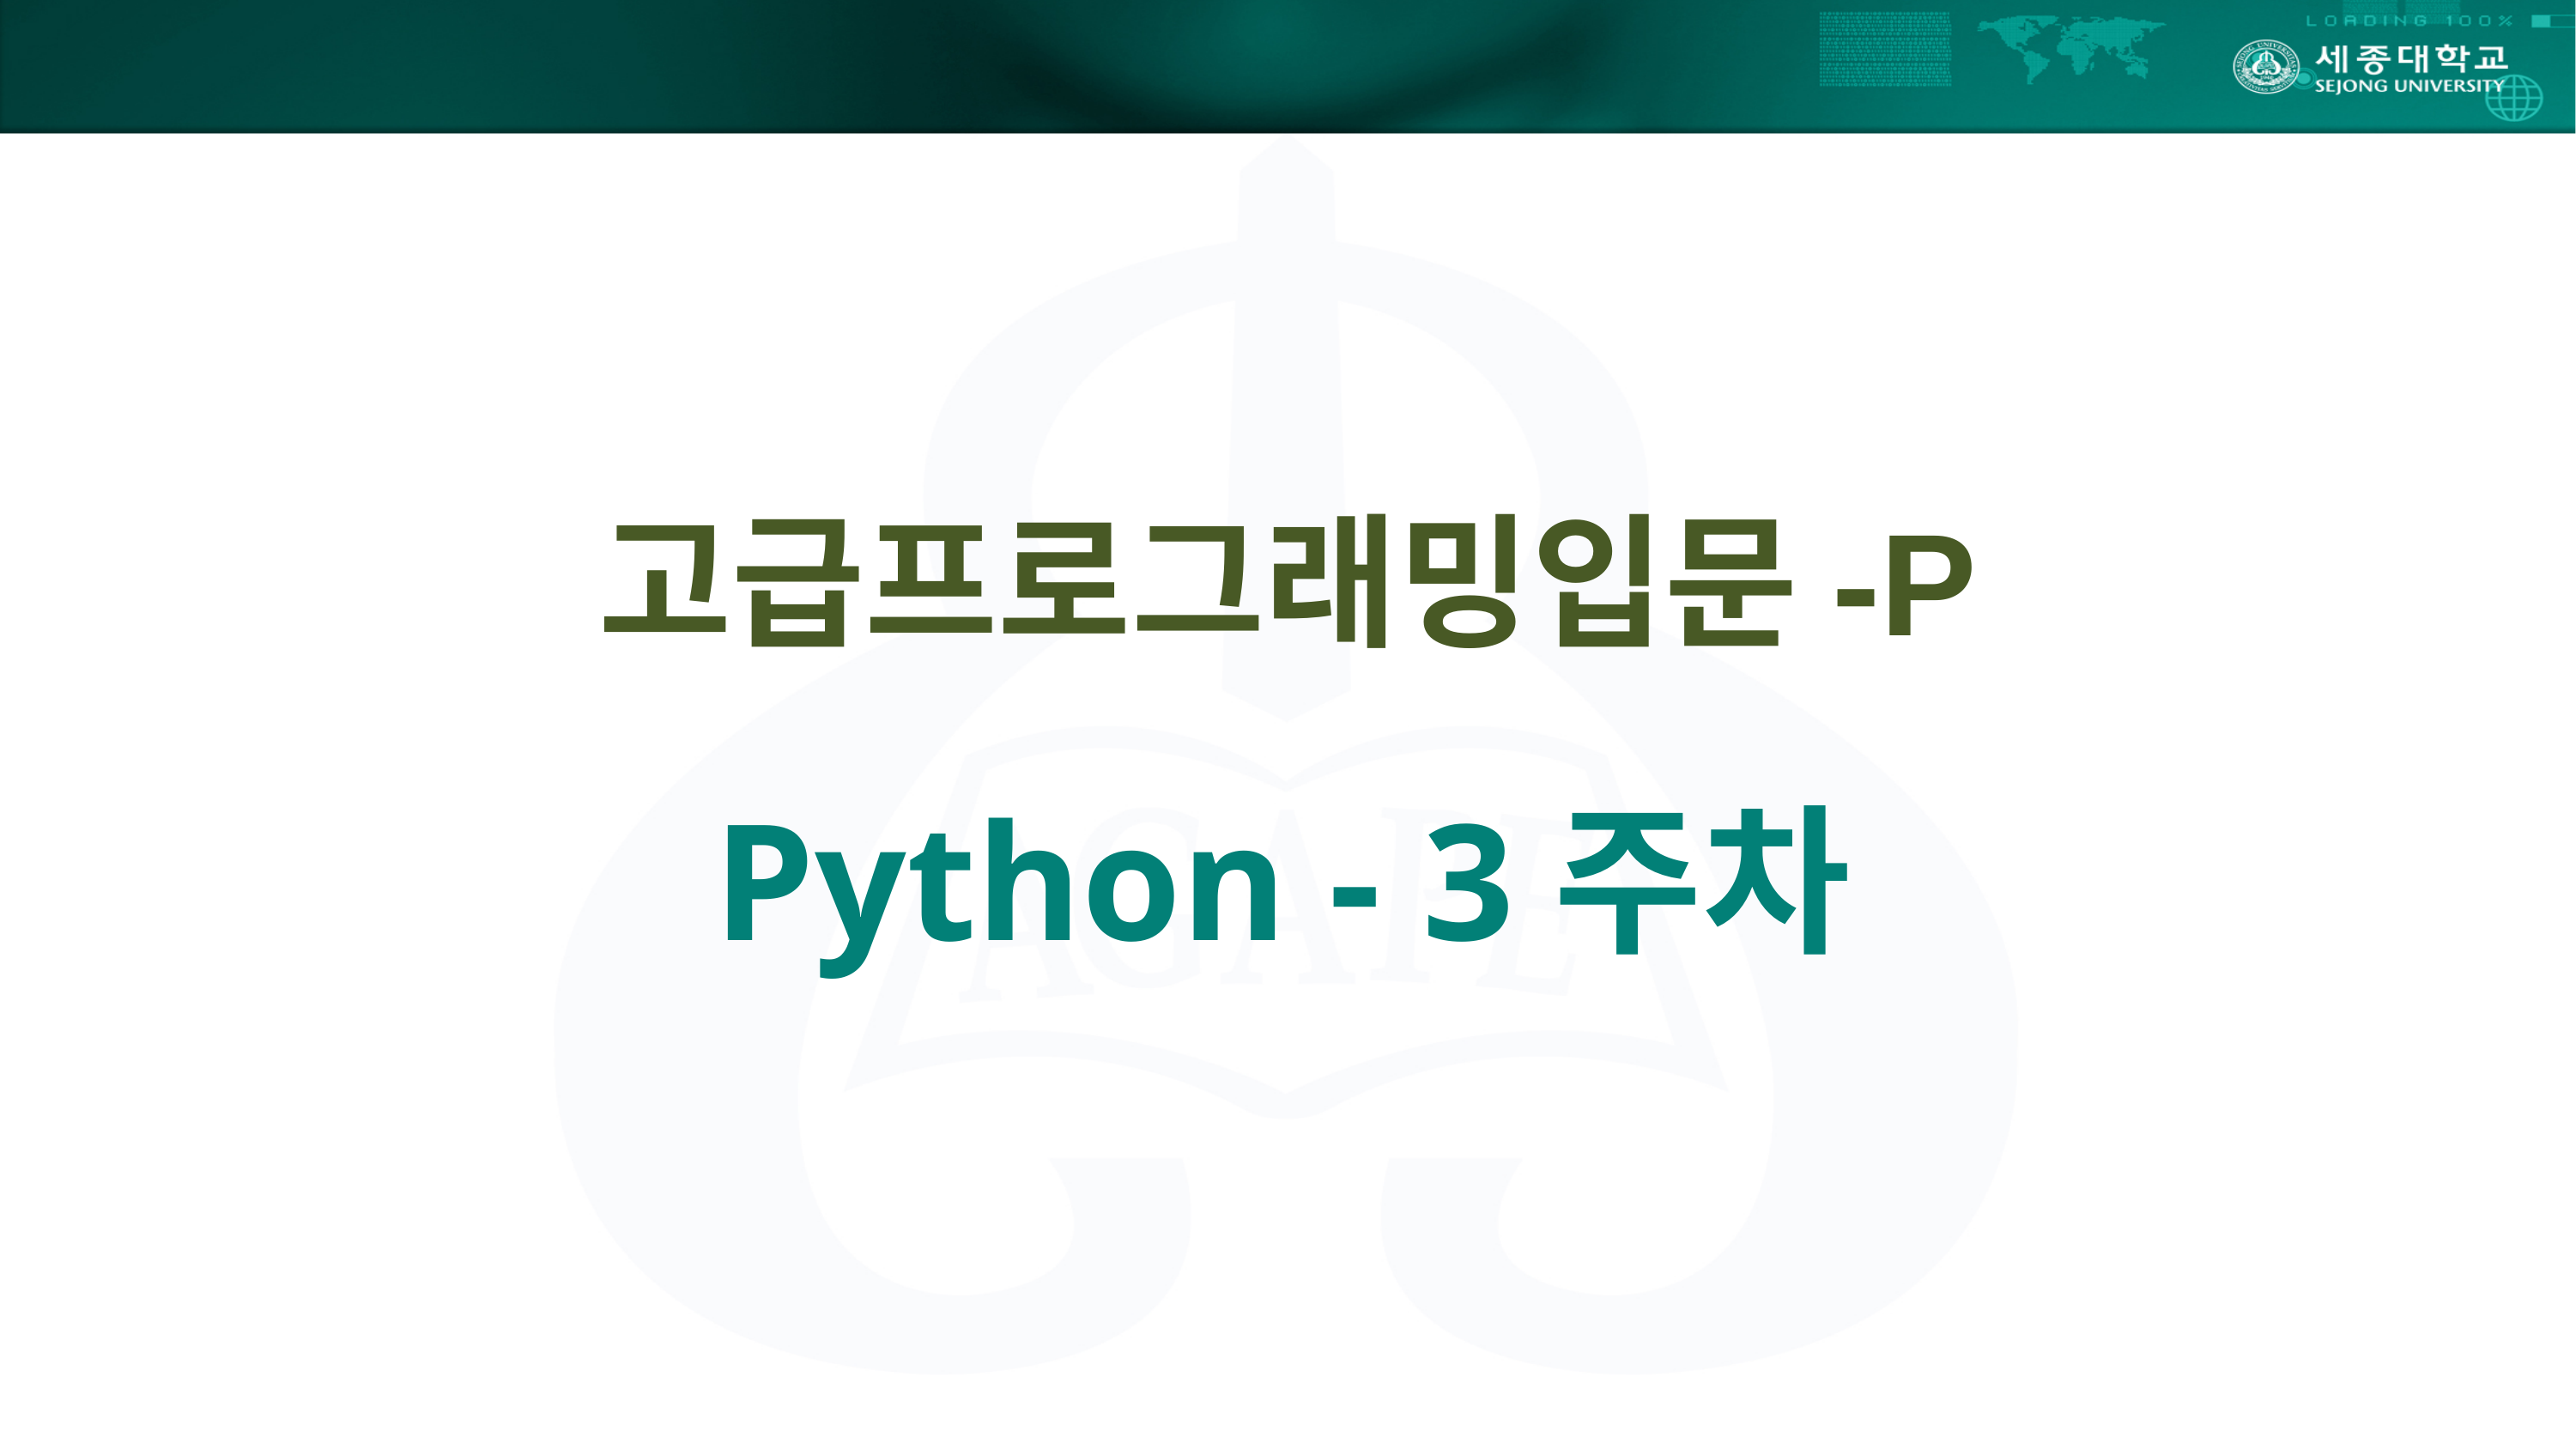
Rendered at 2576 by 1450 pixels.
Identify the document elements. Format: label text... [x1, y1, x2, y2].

text_box 고급프로그래밍입문-P [173, 478, 2403, 676]
picture [0, 0, 2576, 1449]
text_box Python - 3주차 [121, 670, 2353, 984]
